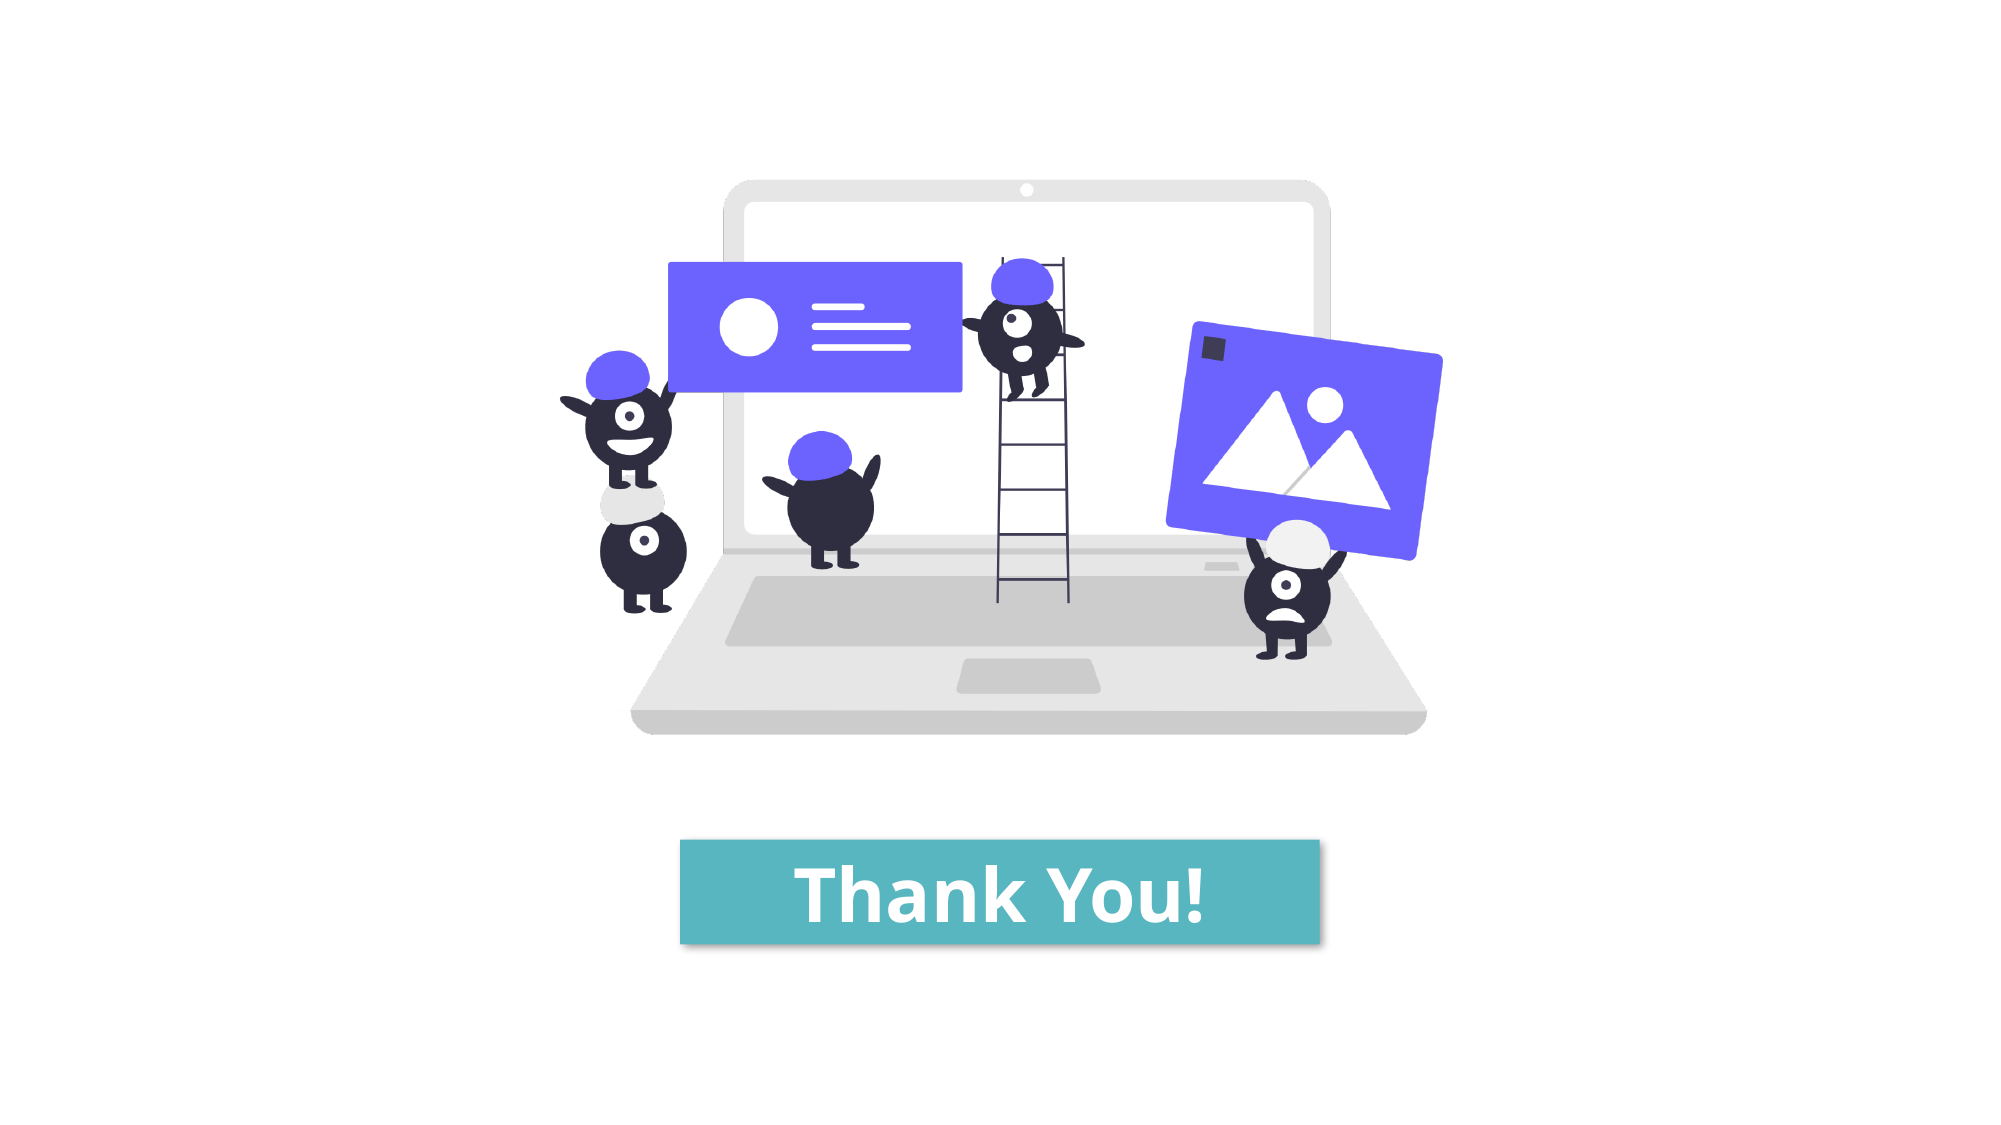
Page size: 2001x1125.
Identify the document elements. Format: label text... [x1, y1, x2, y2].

text_box Thank You! [680, 839, 1320, 945]
picture [557, 179, 1443, 735]
